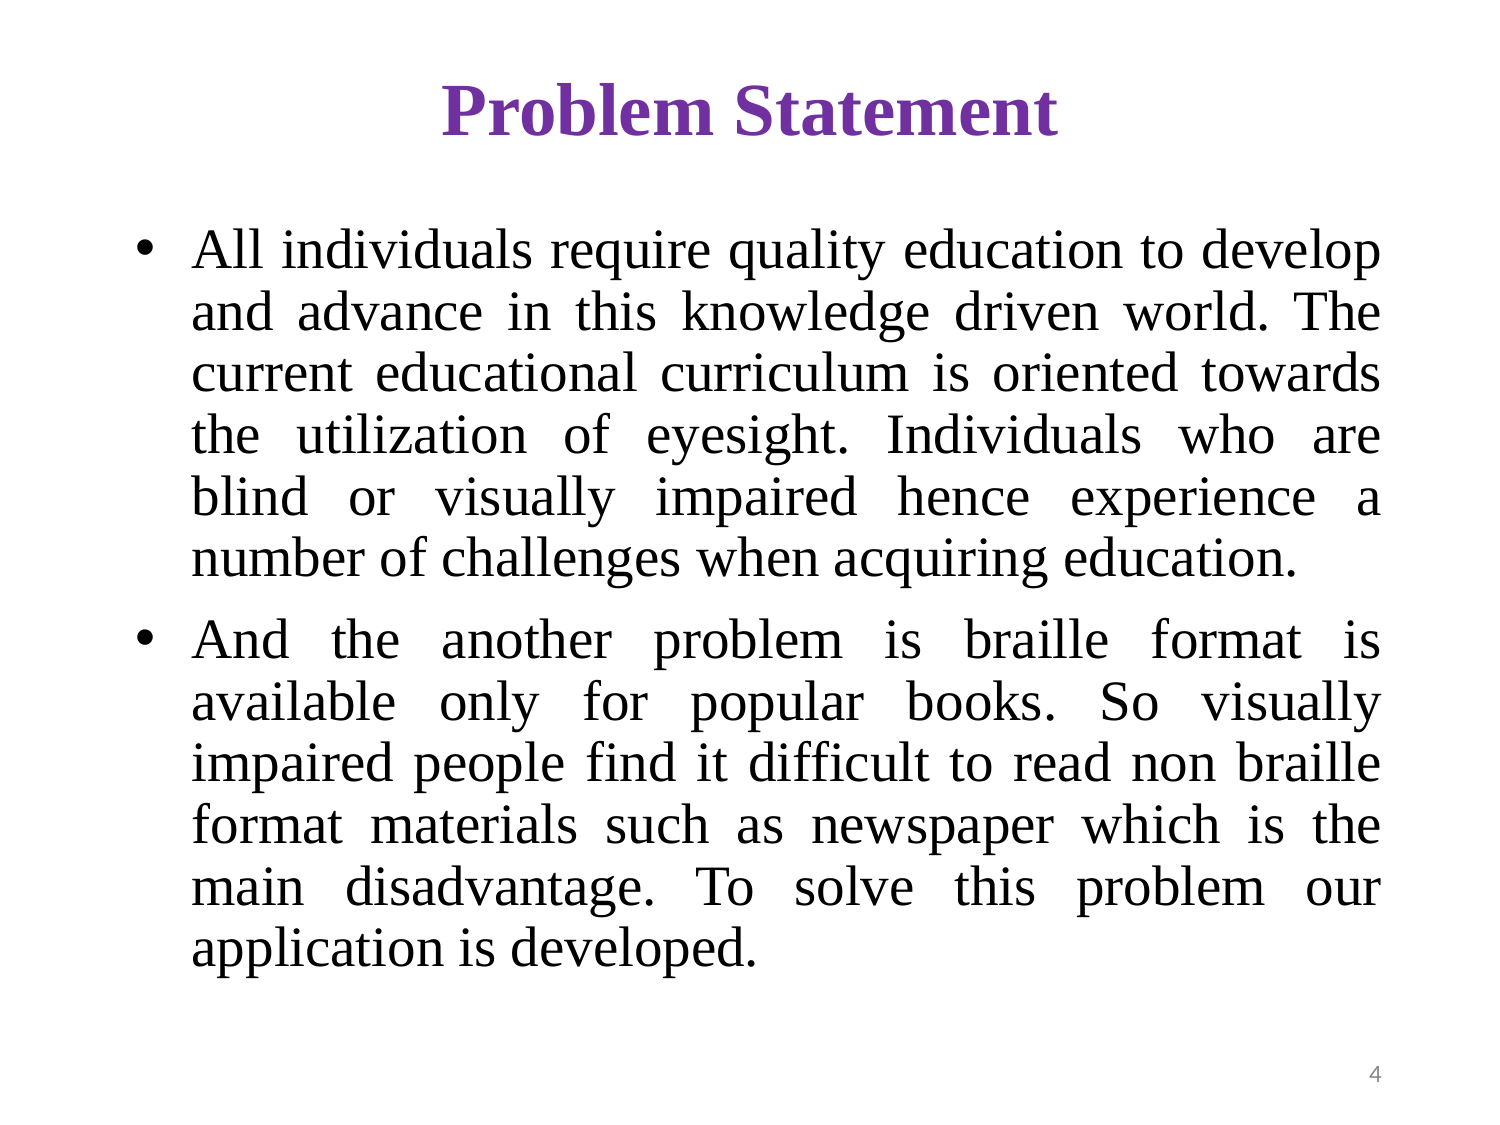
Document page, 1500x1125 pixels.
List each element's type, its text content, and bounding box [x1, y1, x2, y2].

slide_number 4 [1059, 1042, 1397, 1103]
list All individuals require quality education to develop and advance in this knowledge driven world. The current educational curriculum is oriented towards the utilization of eyesight. Individuals who are blind or visually impaired hence experience a number of challenges when acquiring education. And the another problem is braille format is available only for popular books. So visually impaired people find it difficult to read non braille format materials such as newspaper which is the main disadvantage. To solve this problem our application is developed. [103, 211, 1397, 1048]
title Problem Statement [103, 26, 1397, 196]
